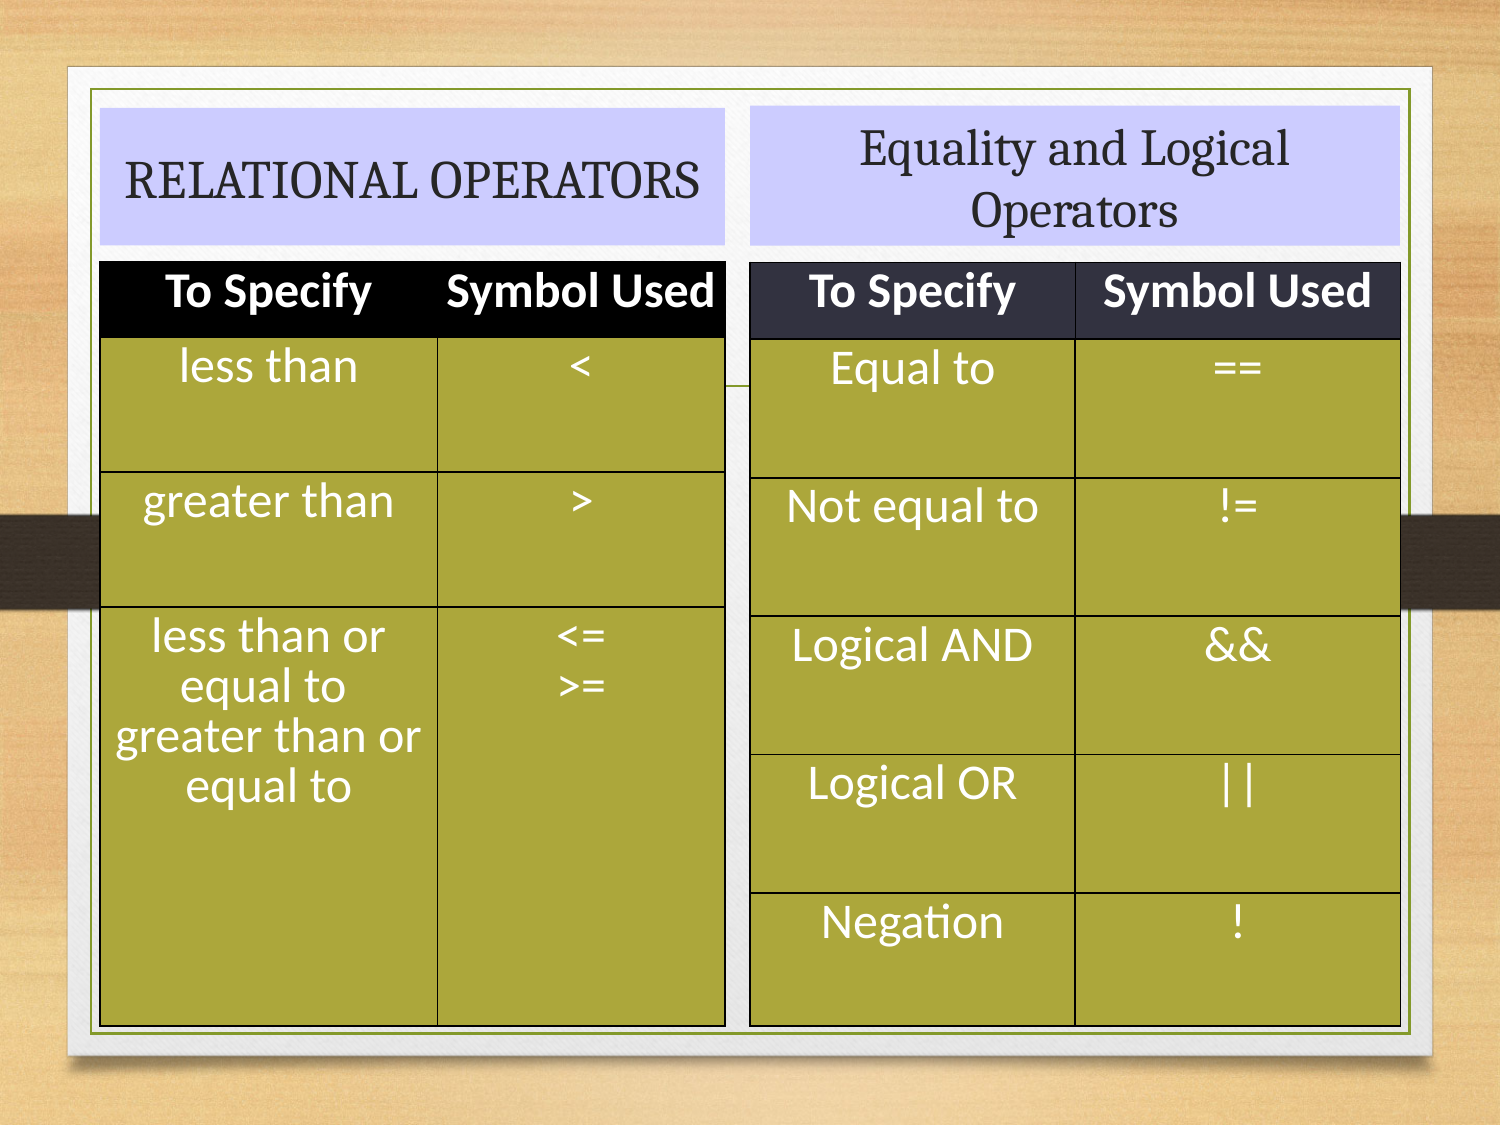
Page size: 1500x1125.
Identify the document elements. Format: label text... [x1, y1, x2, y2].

table_cell > [438, 473, 724, 606]
text_box Equality and Logical Operators [750, 105, 1400, 246]
table_cell Not equal to [751, 479, 1074, 615]
title RELATIONAL OPERATORS [99, 107, 725, 246]
table_header To Specify [751, 263, 1075, 338]
table_cell || [1076, 755, 1400, 892]
table_cell less than [101, 338, 437, 471]
table_cell greater than [101, 473, 437, 606]
table_cell Logical AND [751, 617, 1074, 754]
table_cell ! [1076, 894, 1400, 1025]
table_header To Specify [101, 263, 437, 336]
table_cell < [438, 338, 724, 471]
table_cell less than or equal to greater than or equal to [101, 608, 437, 1025]
table_header Symbol Used [438, 263, 724, 336]
table_cell Logical OR [751, 755, 1074, 892]
table_header Symbol Used [1076, 263, 1400, 338]
table_cell == [1076, 340, 1400, 477]
table_cell Negation [751, 894, 1074, 1025]
picture [0, 0, 1500, 1125]
table_cell != [1076, 479, 1400, 615]
table_cell && [1076, 617, 1400, 754]
table_cell <= >= [438, 608, 724, 1025]
table_cell Equal to [751, 340, 1074, 477]
